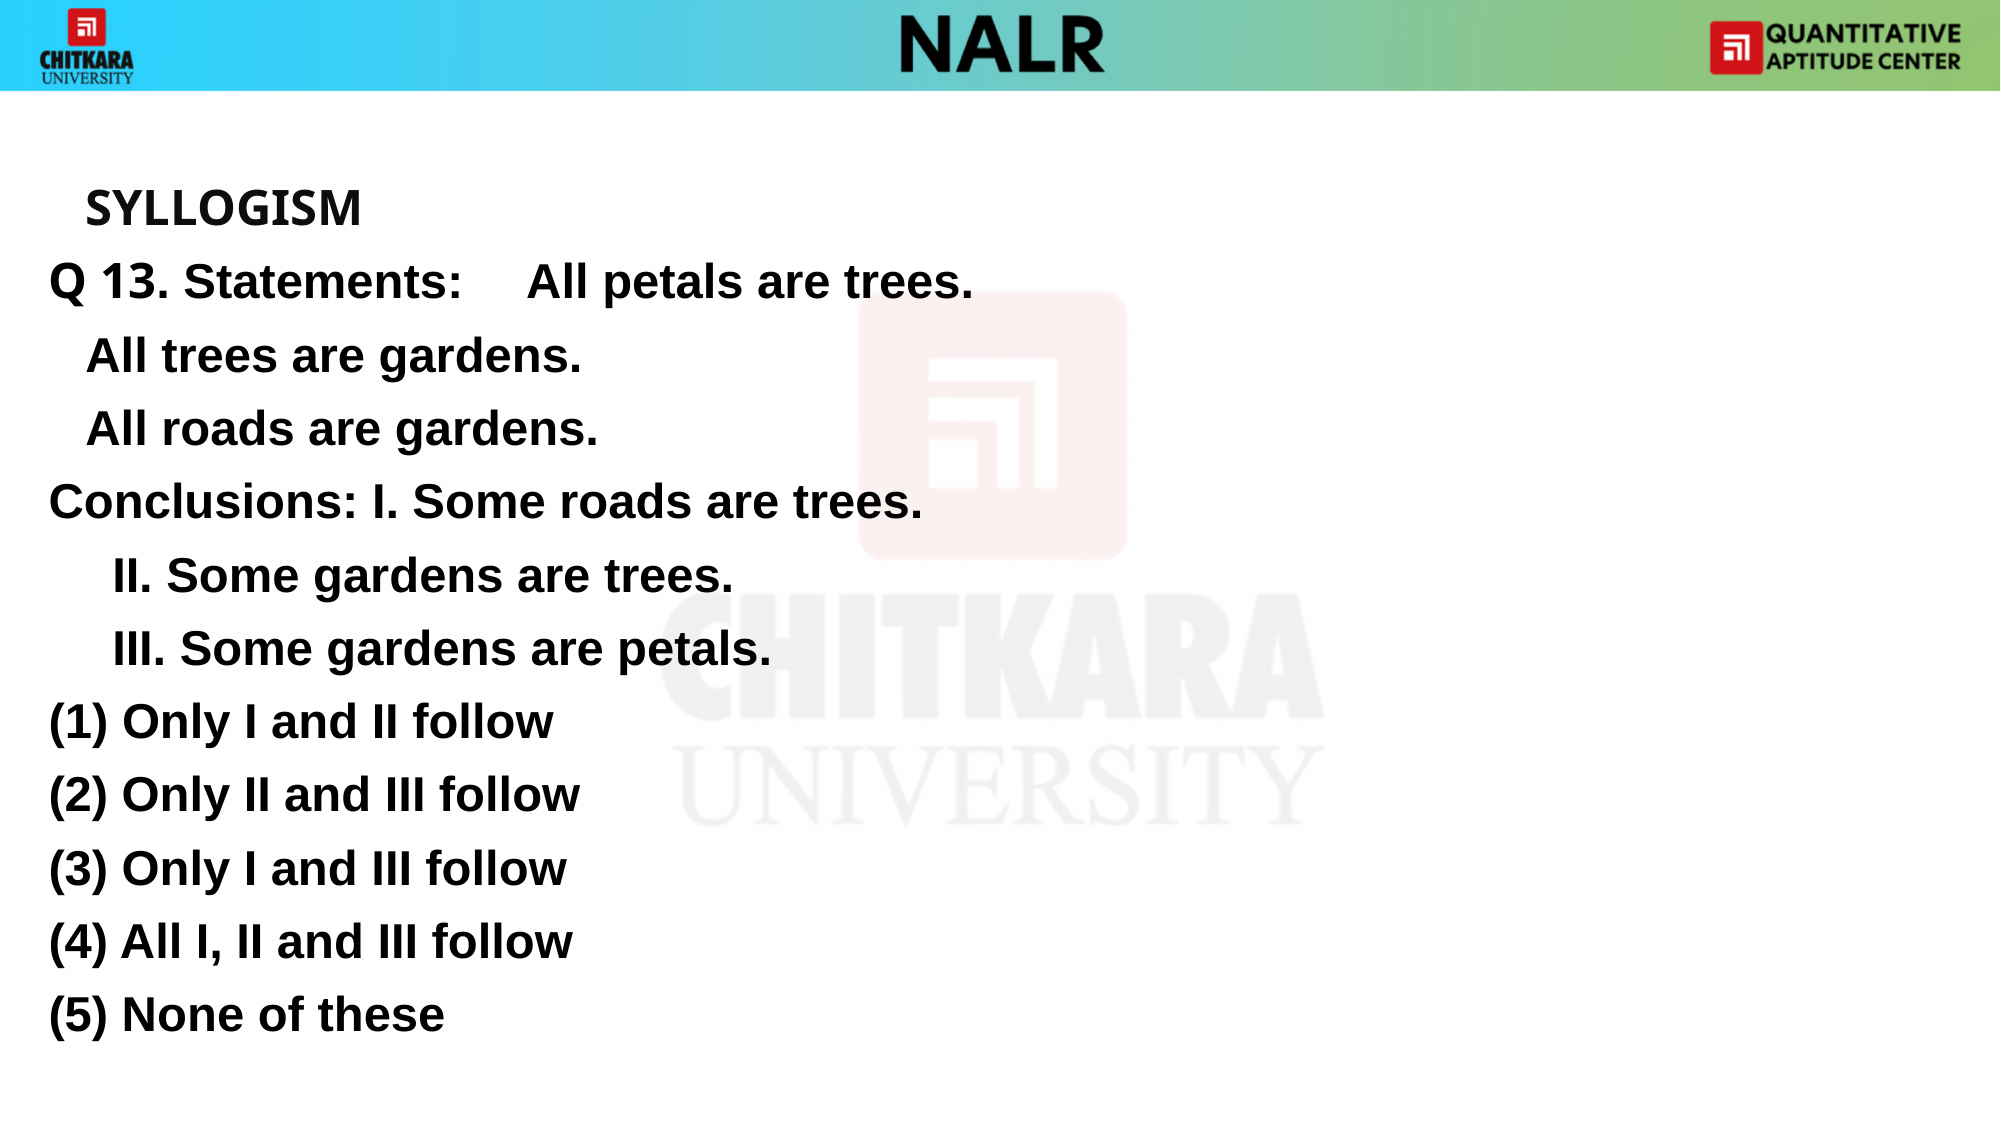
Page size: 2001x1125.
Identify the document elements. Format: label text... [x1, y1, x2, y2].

title [41, 31, 1959, 142]
list SYLLOGISM Q 13. Statements: All petals are trees. All trees are gardens. All roads are gardens. Conclusions: I. Some roads are trees. II. Some gardens are trees. III. Some gardens are petals. Only I and II follow (2) Only II and III follow (3) Only I and III follow (4) All I, II and III follow (5) None of these [33, 175, 1959, 1053]
picture [0, 0, 2001, 1125]
